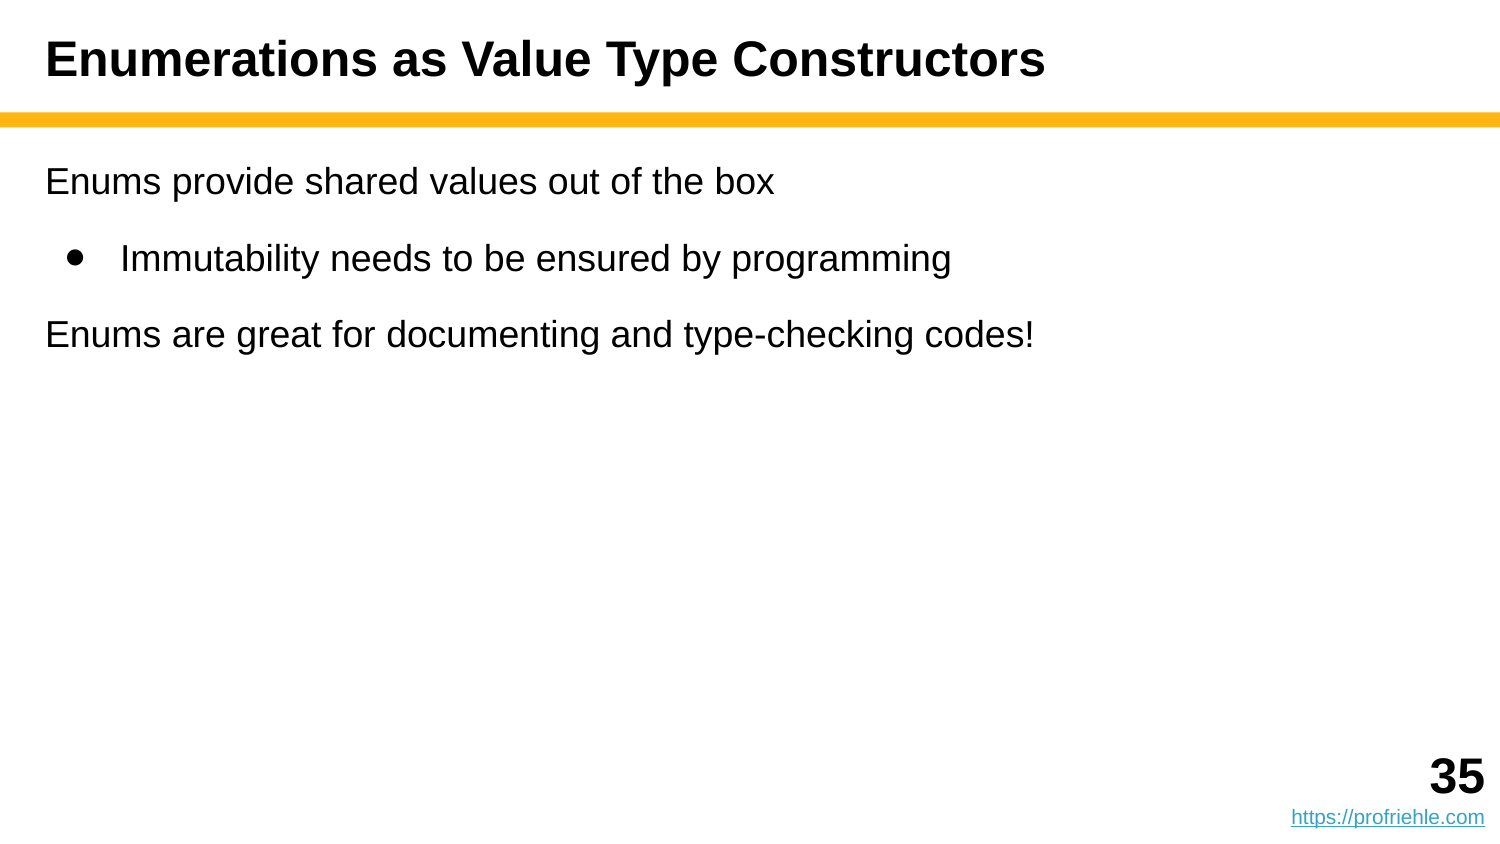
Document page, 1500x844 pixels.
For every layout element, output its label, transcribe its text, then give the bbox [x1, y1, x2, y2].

list Enums provide shared values out of the box Immutability needs to be ensured by programming Enums are great for documenting and type-checking codes! [45, 150, 1455, 825]
slide_number ‹#› https://profriehle.com [1200, 693, 1500, 844]
title Enumerations as Value Type Constructors [0, 0, 1500, 113]
